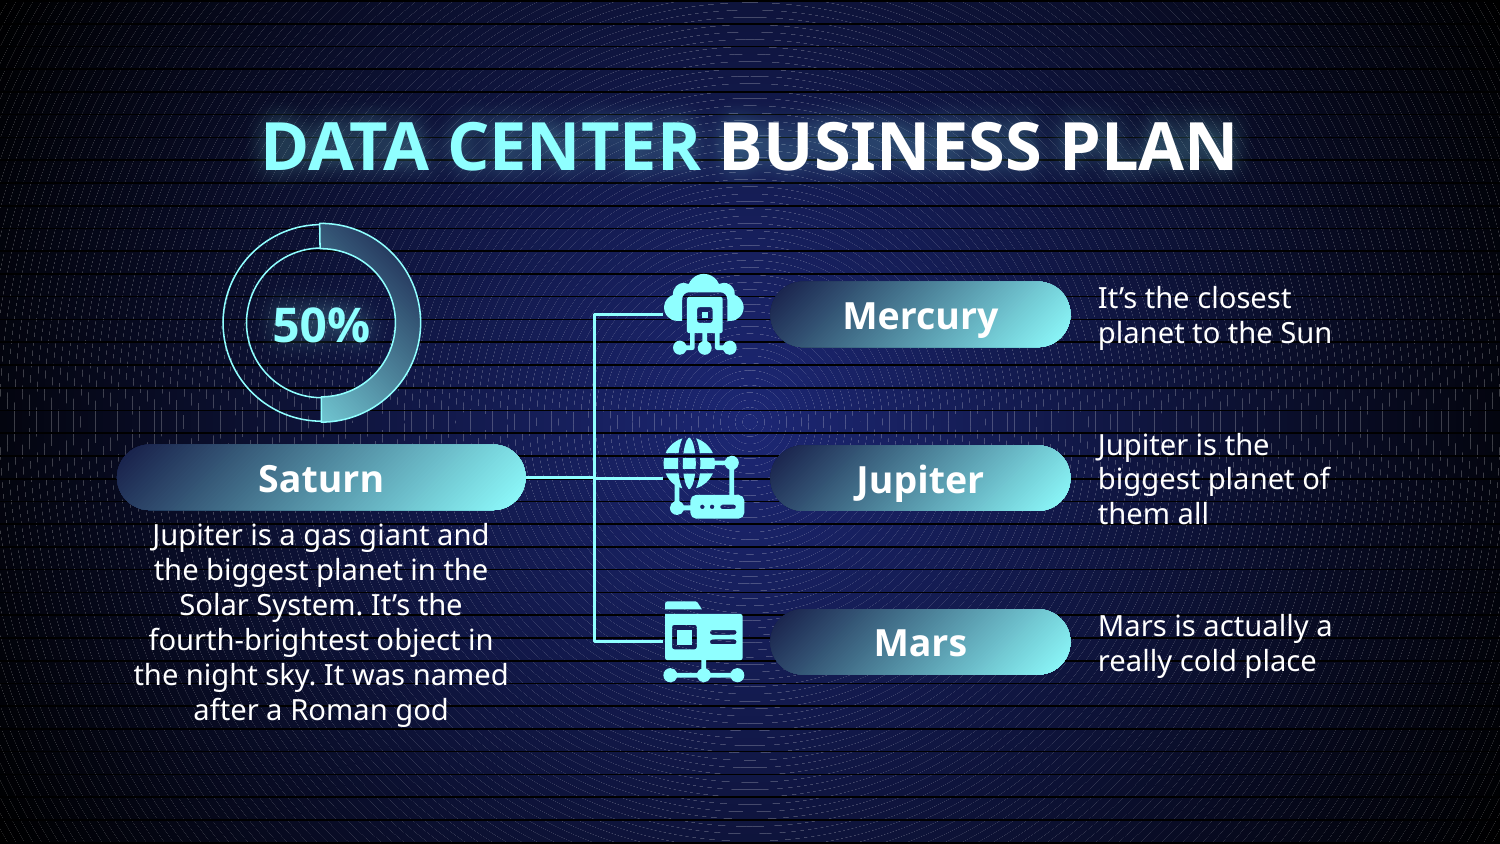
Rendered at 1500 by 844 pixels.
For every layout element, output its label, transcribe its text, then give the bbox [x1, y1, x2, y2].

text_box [663, 437, 745, 519]
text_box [770, 267, 1384, 361]
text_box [663, 273, 745, 356]
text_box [525, 314, 664, 475]
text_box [770, 595, 1384, 689]
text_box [116, 275, 526, 733]
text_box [525, 477, 664, 643]
title DATA CENTER BUSINESS PLAN [116, 88, 1383, 182]
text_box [221, 223, 421, 274]
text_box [663, 601, 745, 683]
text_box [770, 431, 1384, 525]
